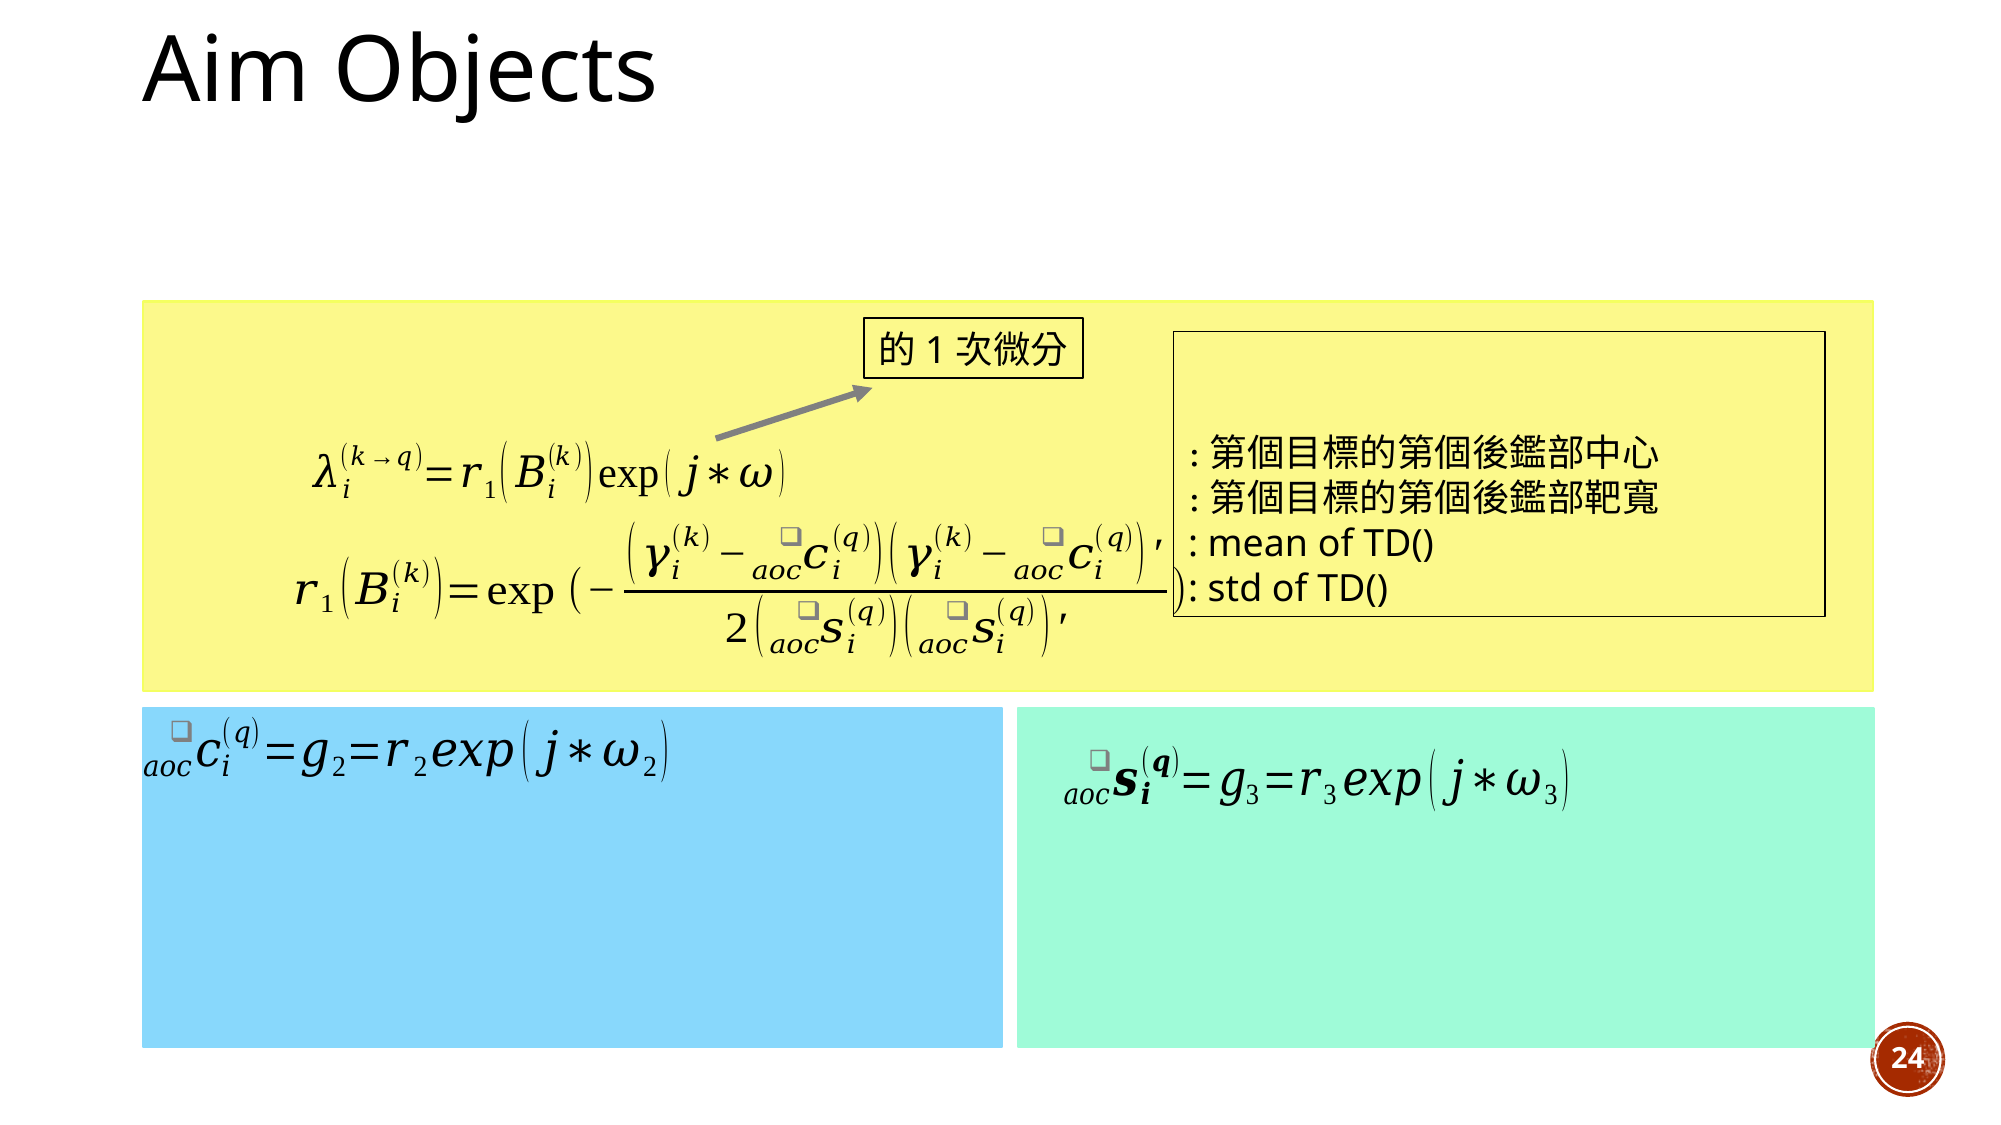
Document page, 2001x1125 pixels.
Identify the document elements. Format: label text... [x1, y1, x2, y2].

slide_number 24 [1855, 1028, 1961, 1089]
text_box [718, 390, 872, 437]
text_box [1017, 707, 1875, 1048]
text_box [142, 707, 1003, 1048]
text_box [142, 300, 1874, 692]
title Aim Objects [127, 0, 1778, 205]
